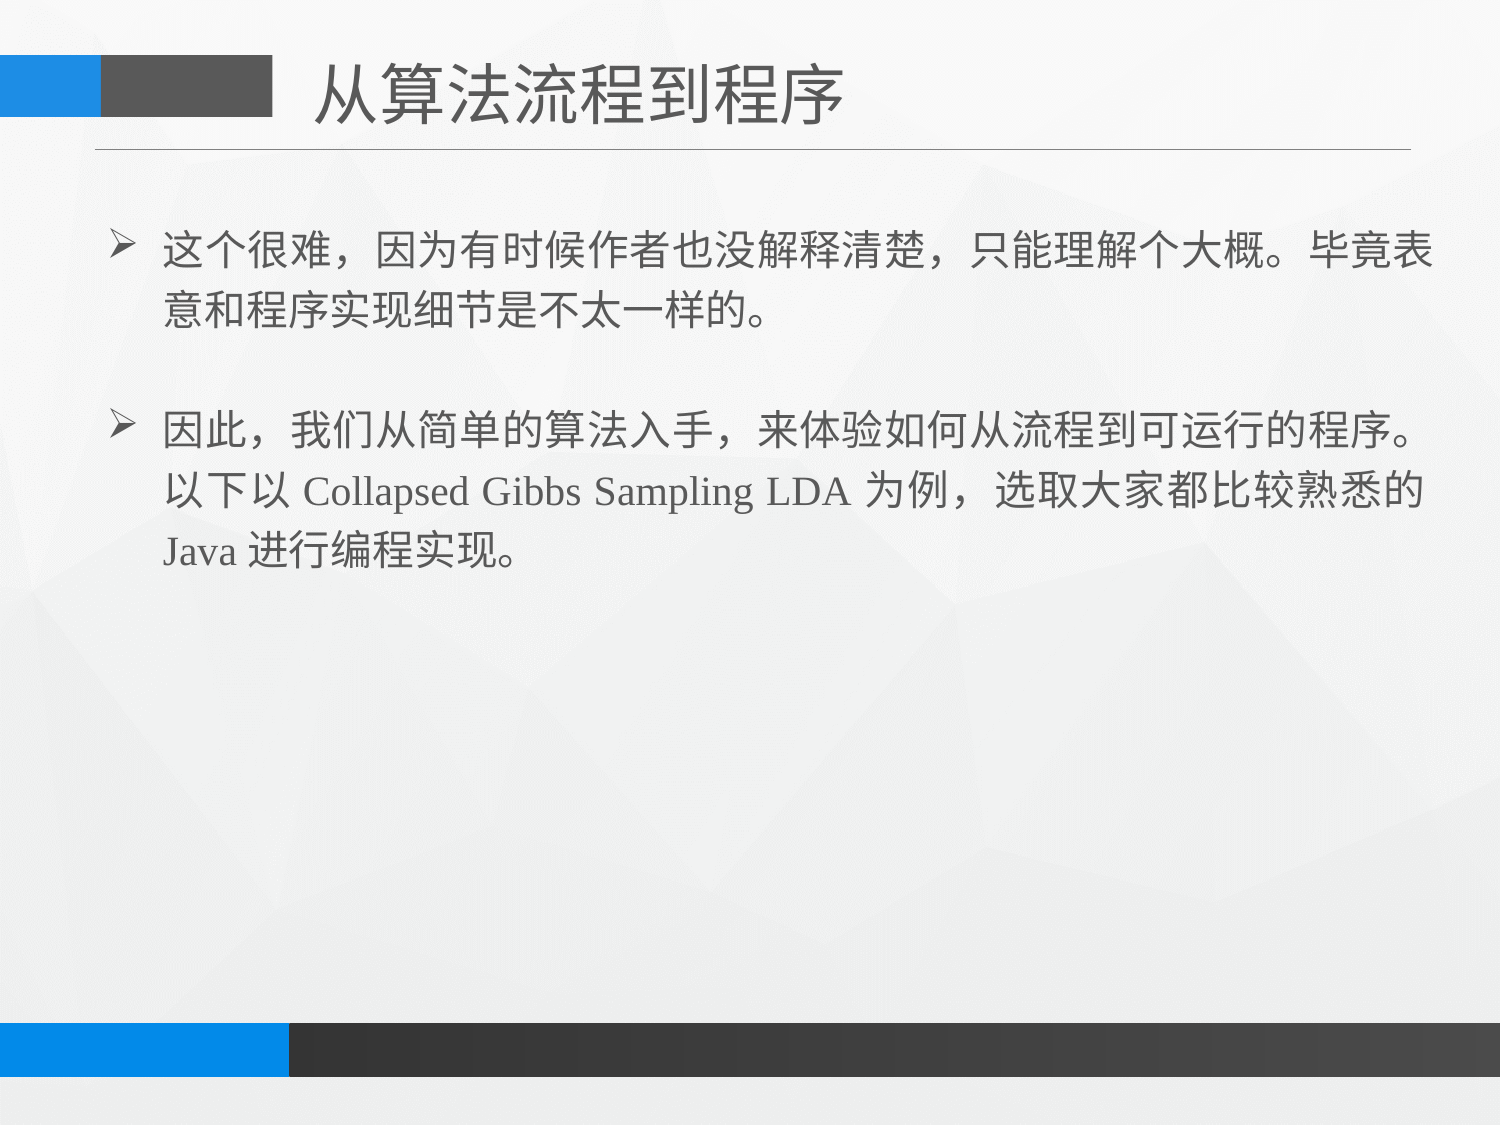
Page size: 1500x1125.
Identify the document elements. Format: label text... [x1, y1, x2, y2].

text_box [288, 1022, 1500, 1078]
text_box 这个很难，因为有时候作者也没解释清楚，只能理解个大概。毕竟表意和程序实现细节是不太一样的。 因此，我们从简单的算法入手，来体验如何从流程到可运行的程序。以下以Collapsed Gibbs Sampling LDA为例，选取大家都比较熟悉的Java进行编程实现。 [95, 208, 1447, 580]
text_box 从算法流程到程序 [301, 46, 1258, 139]
text_box [0, 1022, 288, 1078]
